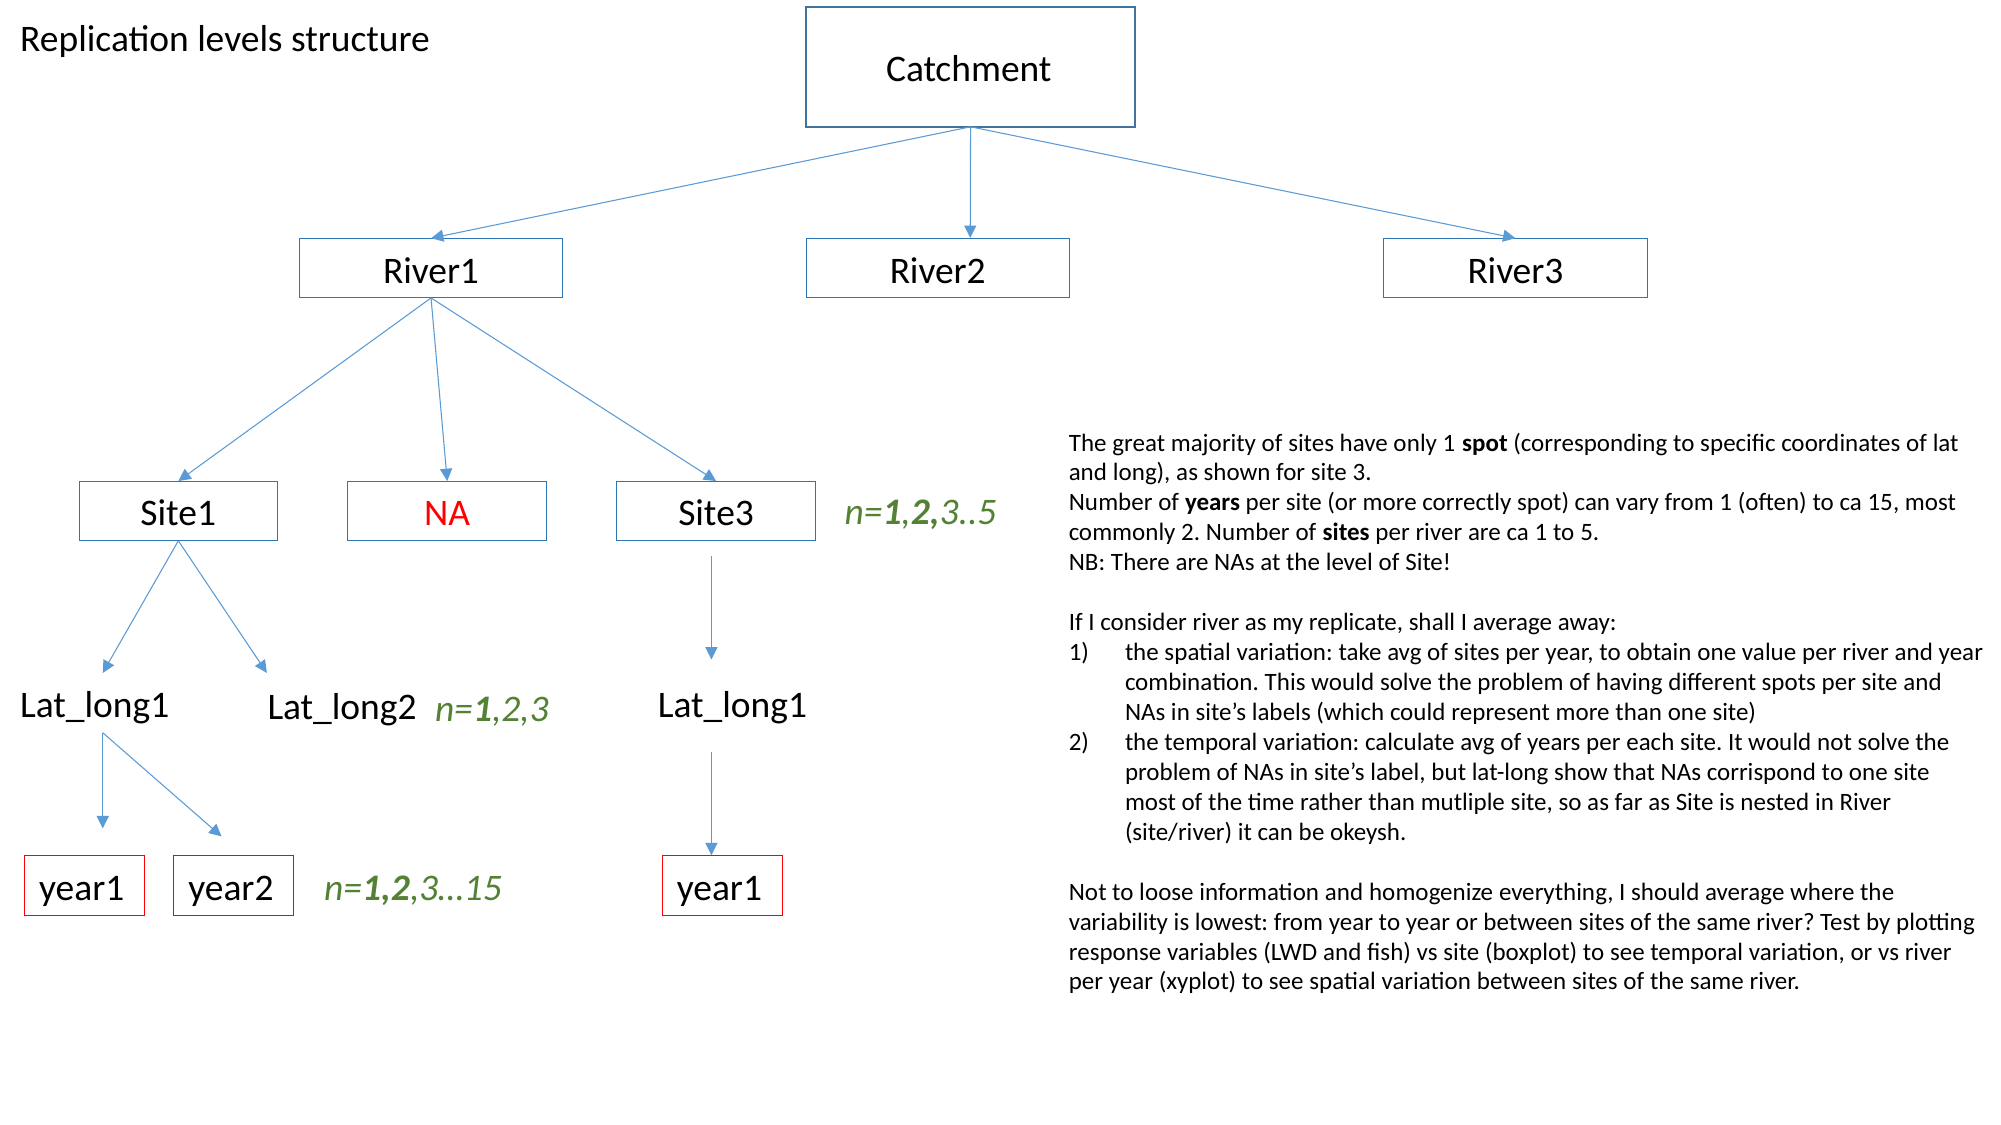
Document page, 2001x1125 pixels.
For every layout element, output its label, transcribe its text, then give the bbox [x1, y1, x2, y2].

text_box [432, 298, 717, 481]
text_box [102, 543, 178, 673]
text_box Lat_long2 [252, 674, 448, 735]
text_box Replication levels structure [5, 6, 712, 67]
text_box NA [347, 481, 547, 541]
text_box year1 [24, 855, 145, 916]
text_box Lat_long1 [5, 672, 200, 733]
text_box Site1 [79, 481, 278, 541]
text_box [431, 126, 970, 239]
text_box n=1,2,3..5 [829, 479, 1046, 540]
text_box year1 [662, 855, 783, 916]
text_box n=1,2,3 [420, 676, 637, 736]
text_box n=1,2,3…15 [309, 855, 526, 916]
text_box River2 [806, 239, 1070, 298]
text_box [970, 126, 1516, 239]
text_box Lat_long1 [643, 672, 838, 733]
text_box River3 [1383, 238, 1648, 298]
text_box year2 [173, 855, 294, 916]
text_box [805, 6, 1136, 126]
text_box River1 [299, 238, 563, 298]
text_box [102, 733, 222, 837]
text_box The great majority of sites have only 1 spot (corresponding to specific coordinates of lat and long), as shown for site 3. Number of years per site (or more correctly spot) can vary from 1 (often) to ca 15, most commonly 2. Number of sites per river are ca 1 to 5. NB: There are NAs at the level of Site! If I consider river as my replicate, shall I average away: the spatial variation: take avg of sites per year, to obtain one value per river and year combination. This would solve the problem of having different spots per site and NAs in site’s labels (which could represent more than one site) the temporal variation: calculate avg of years per each site. It would not solve the problem of NAs in site’s label, but lat-long show that NAs corrispond to one site most of the time rather than mutliple site, so as far as Site is nested in River (site/river) it can be okeysh. Not to loose information and homogenize everything, I should average where the variability is lowest: from year to year or between sites of the same river? Test by plotting response variables (LWD and fish) vs site (boxplot) to see temporal variation, or vs river per year (xyplot) to see spatial variation between sites of the same river. [1054, 418, 2000, 1033]
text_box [178, 298, 432, 481]
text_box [178, 543, 267, 673]
text_box Site3 [616, 481, 816, 541]
